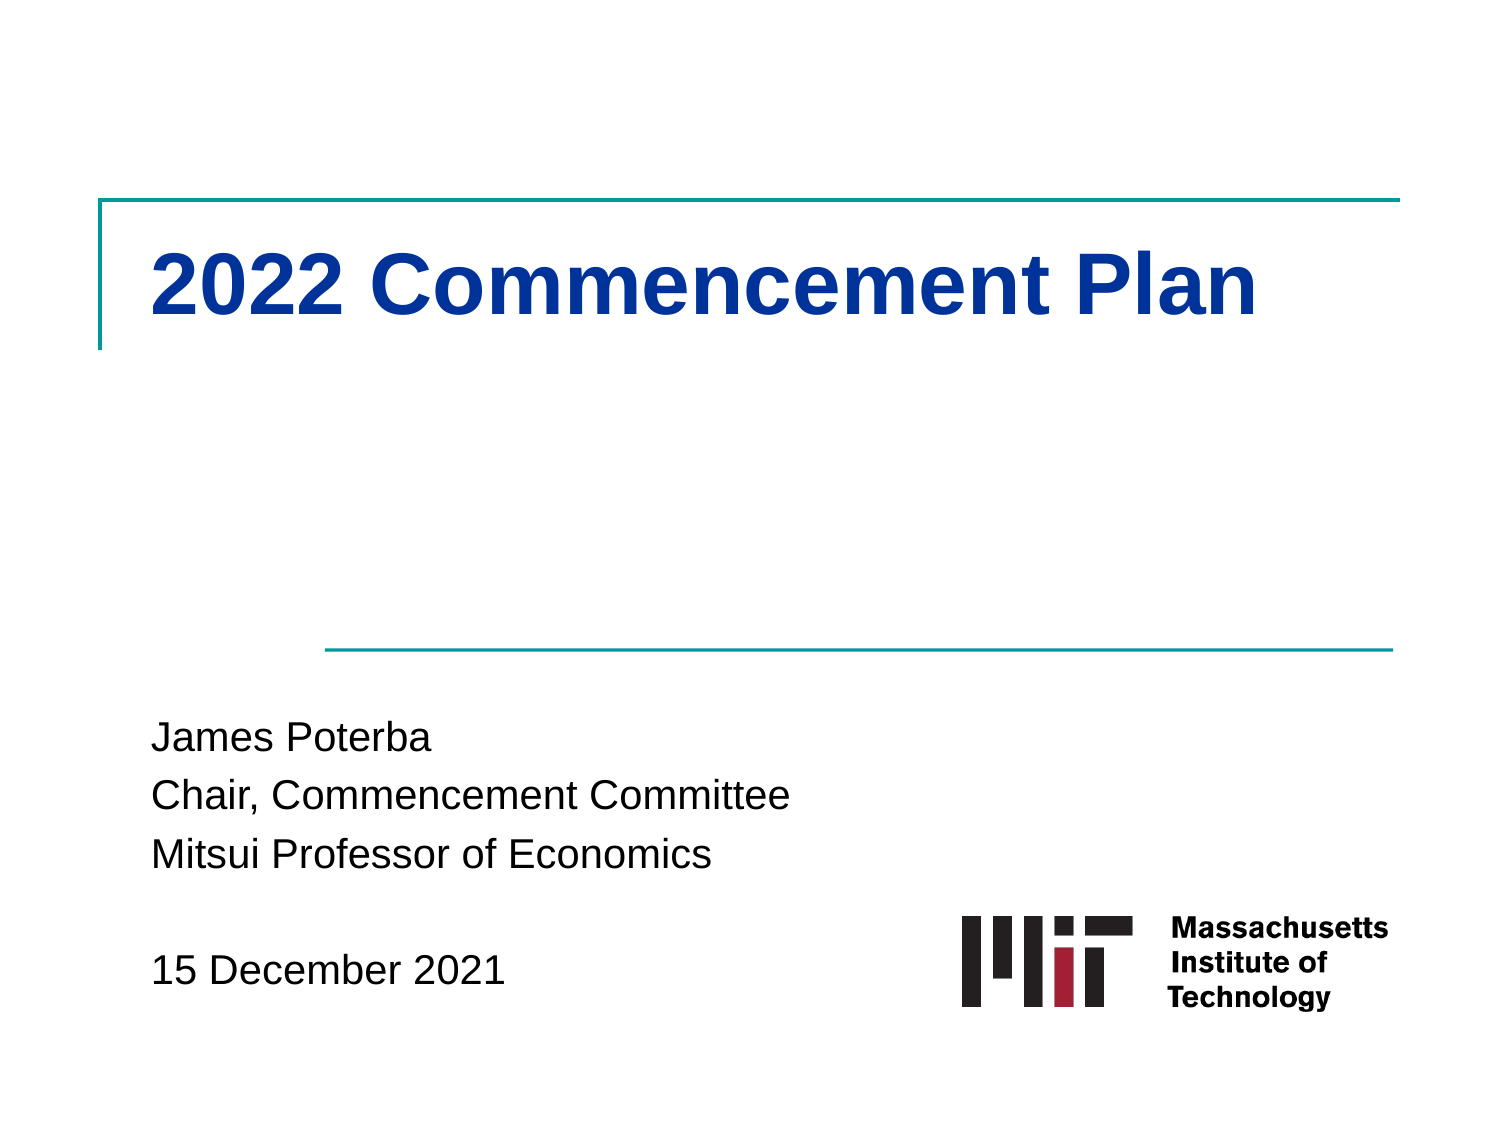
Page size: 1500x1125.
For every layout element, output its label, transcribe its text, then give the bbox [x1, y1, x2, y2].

subtitle James Poterba Chair, Commencement Committee Mitsui Professor of Economics 15 December 2021 [135, 702, 1317, 1038]
title 2022 Commencement Plan [135, 219, 1410, 543]
picture [962, 916, 1389, 1012]
